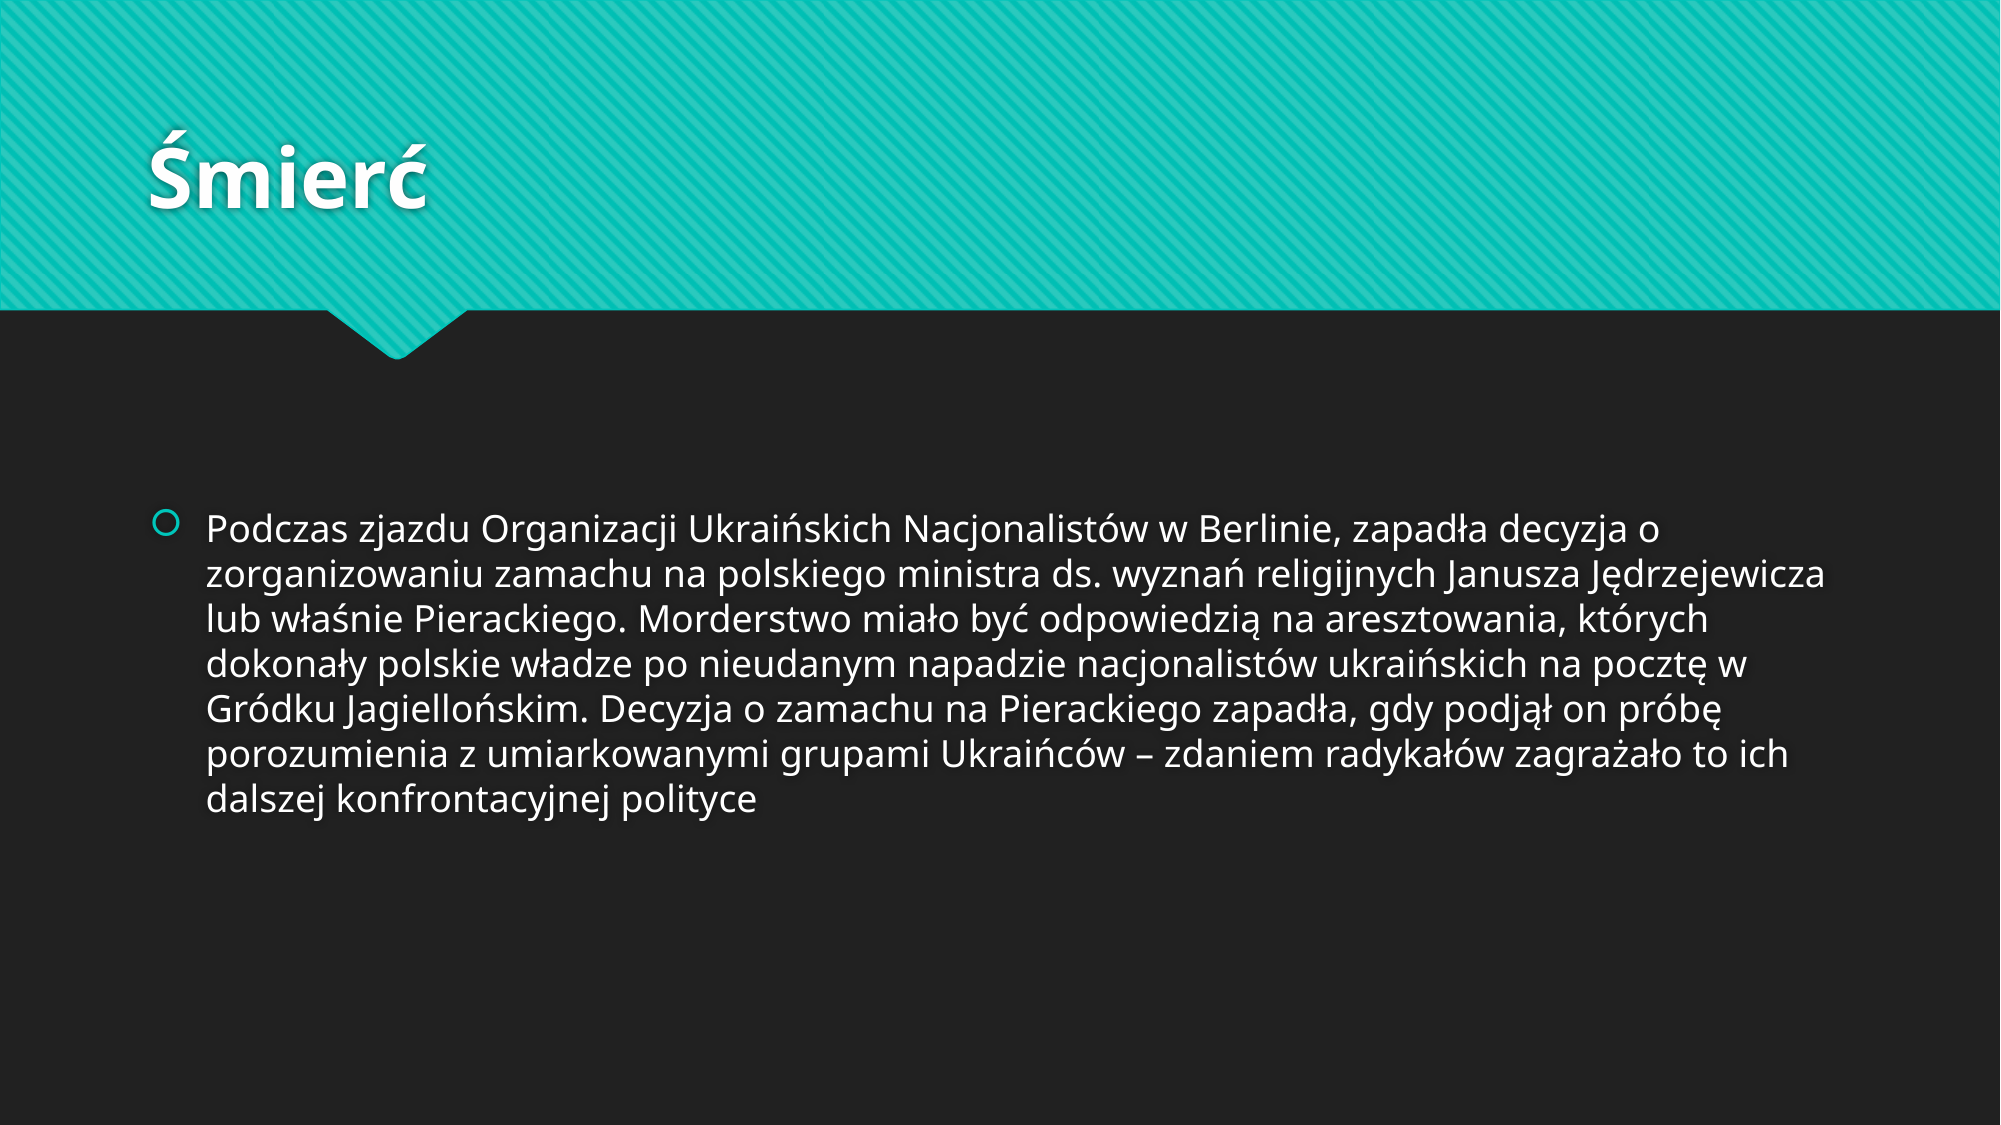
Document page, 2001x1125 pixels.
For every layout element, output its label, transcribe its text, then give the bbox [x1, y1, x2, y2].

list Podczas zjazdu Organizacji Ukraińskich Nacjonalistów w Berlinie, zapadła decyzja o zorganizowaniu zamachu na polskiego ministra ds. wyznań religijnych Janusza Jędrzejewicza lub właśnie Pierackiego. Morderstwo miało być odpowiedzią na aresztowania, których dokonały polskie władze po nieudanym napadzie nacjonalistów ukraińskich na pocztę w Gródku Jagiellońskim. Decyzja o zamachu na Pierackiego zapadła, gdy podjął on próbę porozumienia z umiarkowanymi grupami Ukraińców – zdaniem radykałów zagrażało to ich dalszej konfrontacyjnej polityce [134, 364, 1866, 962]
title Śmierć [132, 73, 1868, 233]
